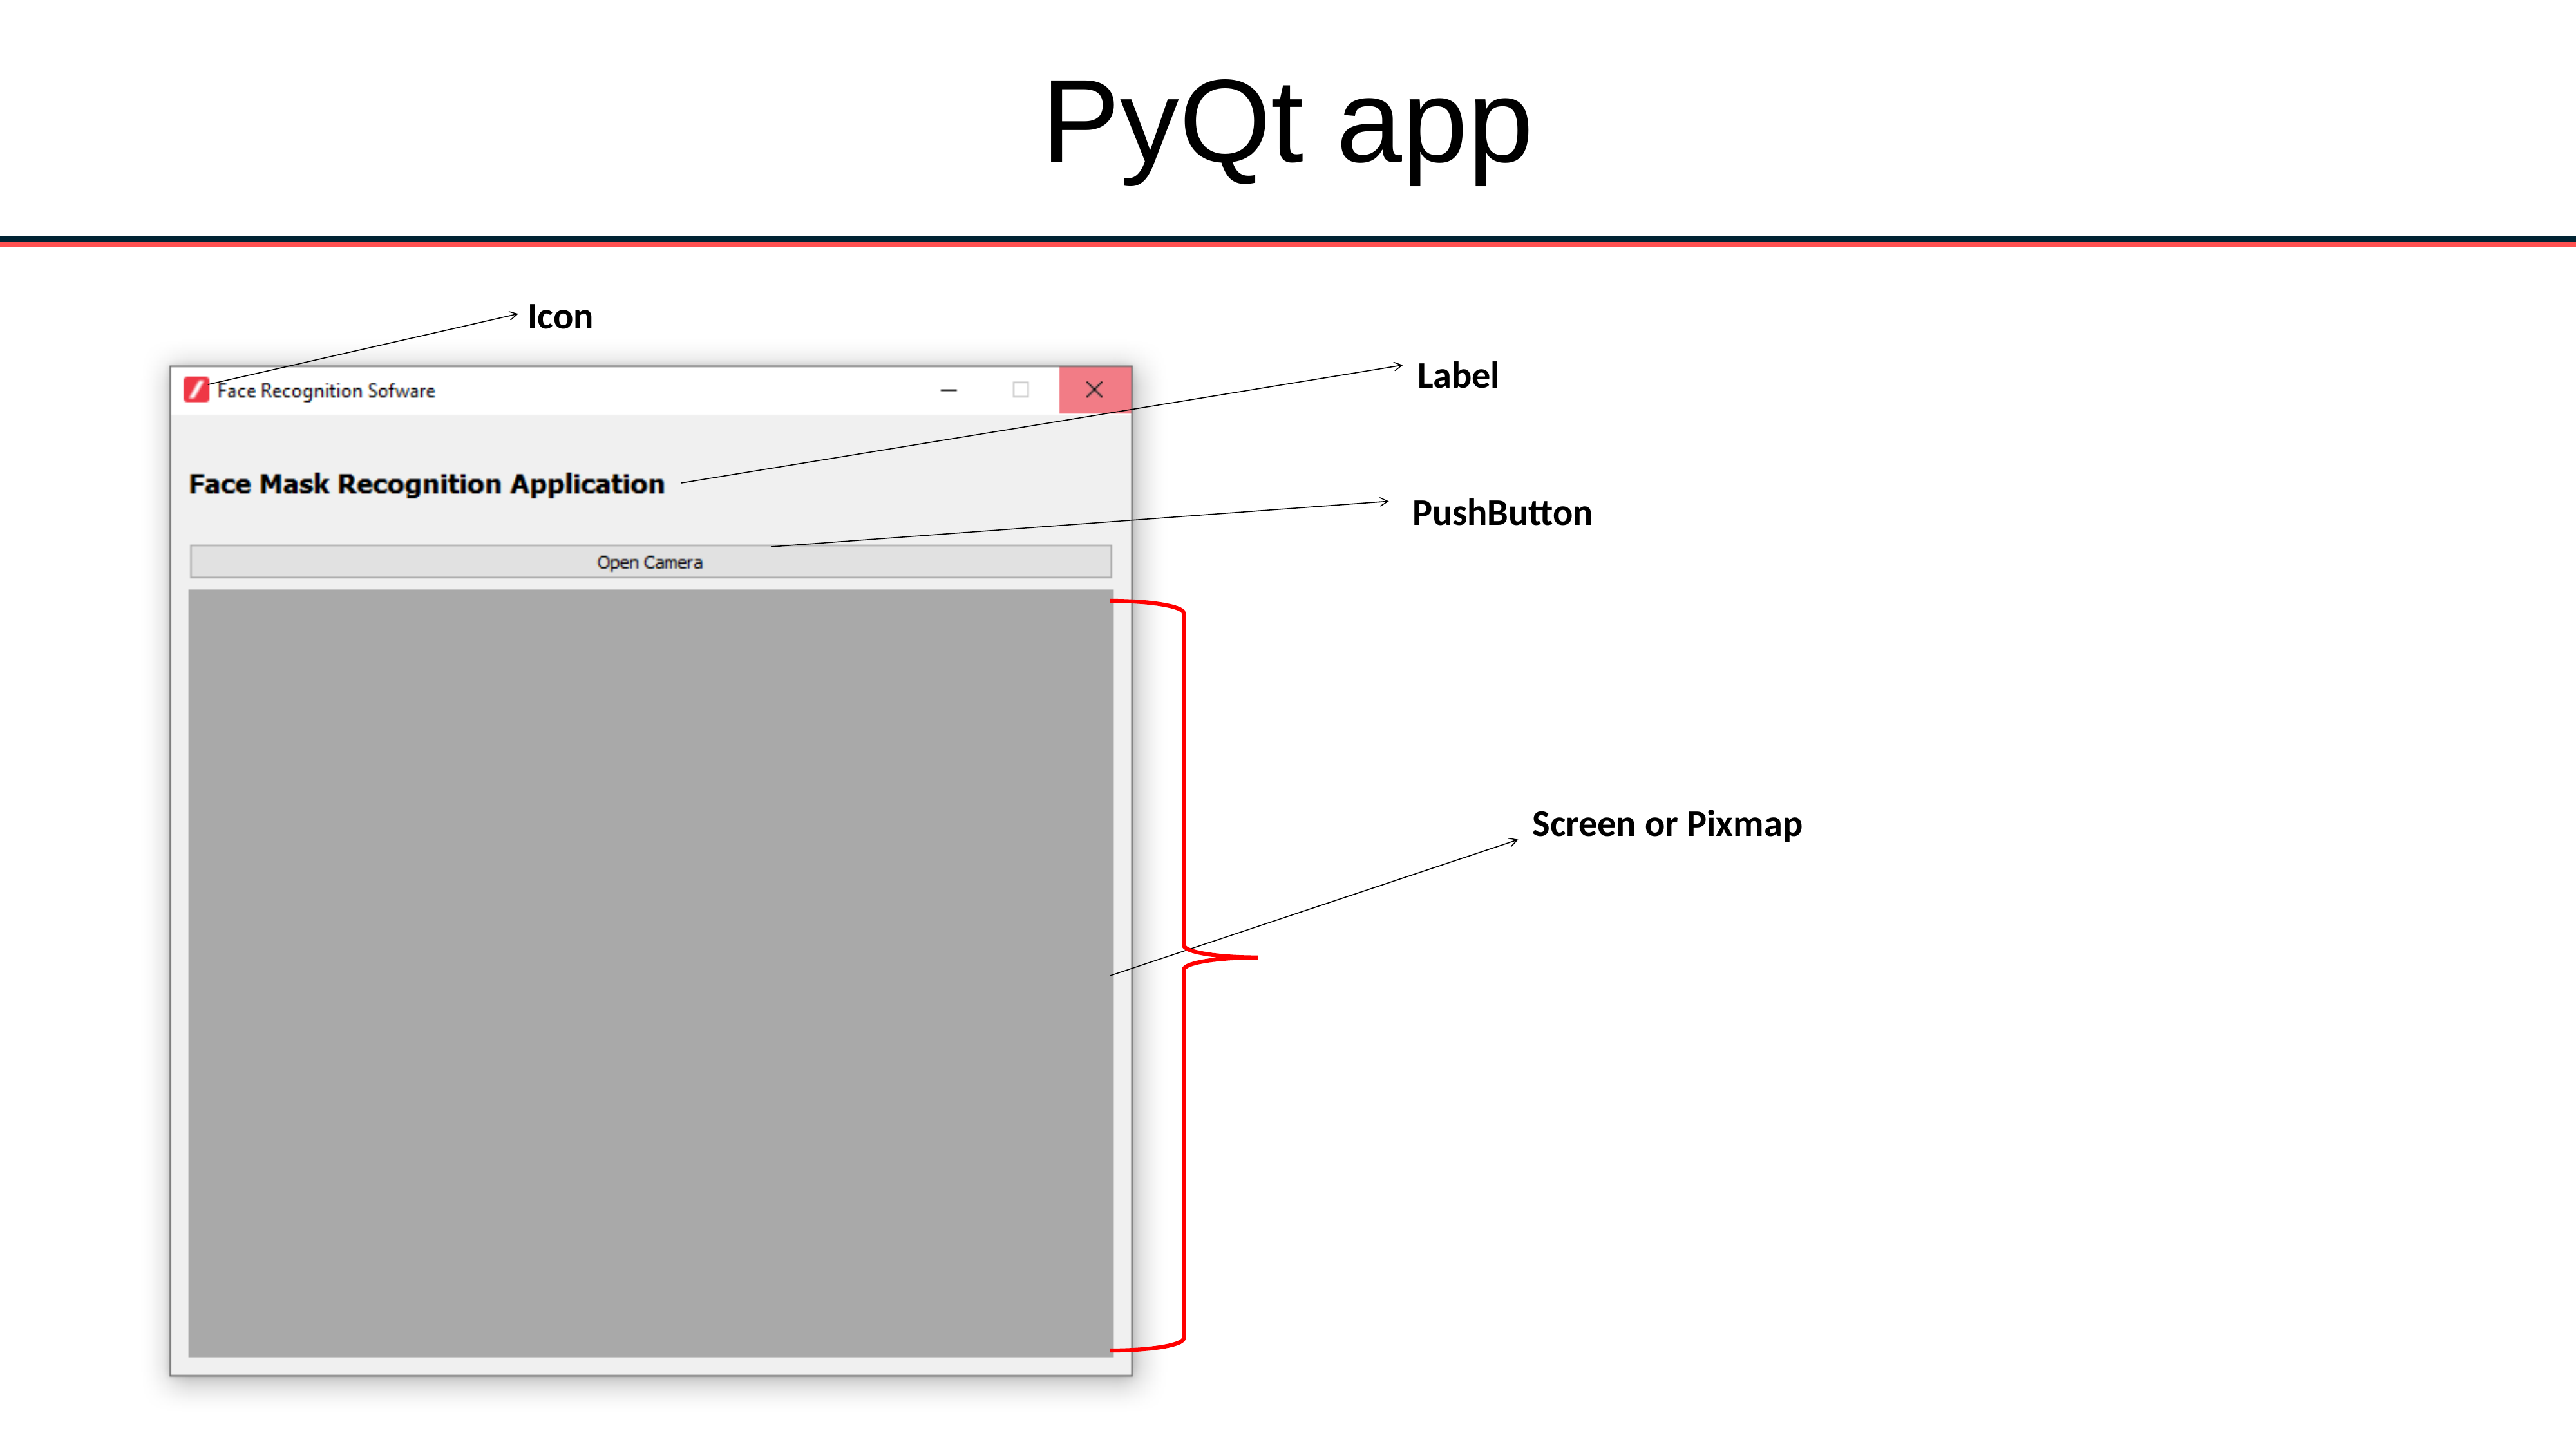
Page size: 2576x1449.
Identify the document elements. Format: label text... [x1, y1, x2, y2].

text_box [771, 501, 1389, 547]
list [138, 338, 1173, 1449]
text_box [1257, 839, 1519, 958]
text_box [1173, 606, 1258, 1345]
text_box PushButton [1403, 483, 1728, 538]
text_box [207, 314, 518, 385]
text_box Icon [518, 286, 696, 338]
text_box Label [1408, 345, 1586, 401]
title PyQt app [0, 0, 2576, 247]
text_box Screen or Pixmap [1522, 794, 1848, 849]
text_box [681, 365, 1403, 483]
